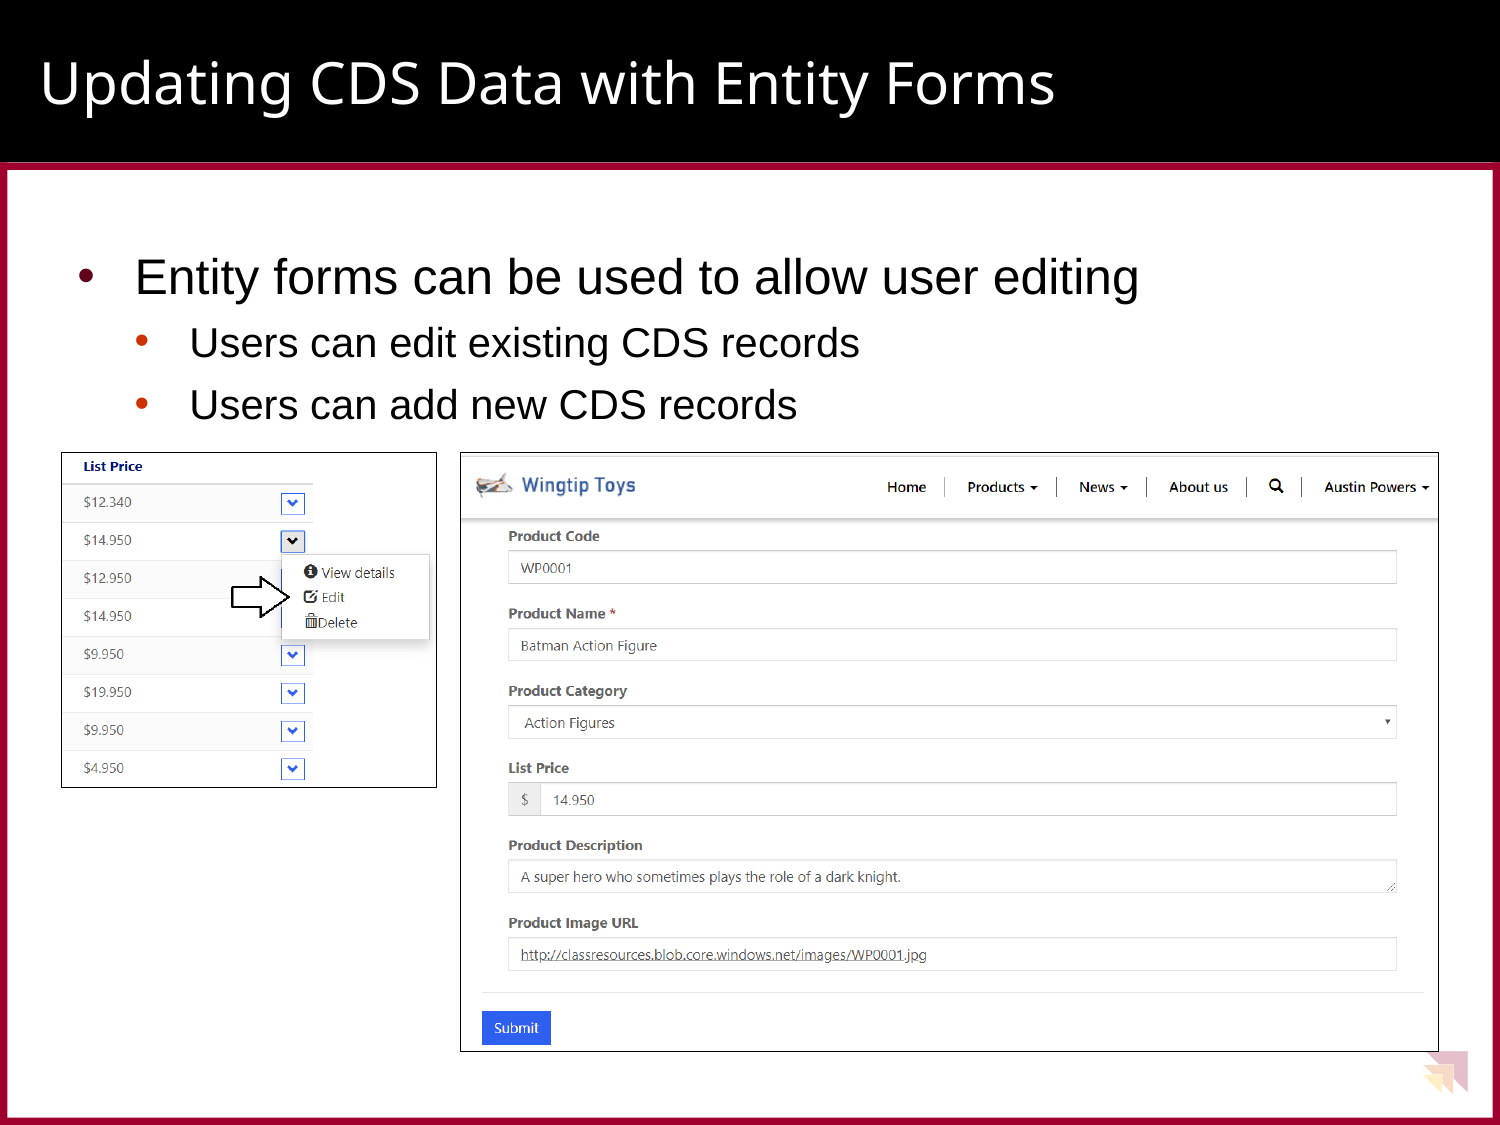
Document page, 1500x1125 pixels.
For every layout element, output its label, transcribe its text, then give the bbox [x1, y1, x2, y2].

list Entity forms can be used to allow user editing Users can edit existing CDS records Users can add new CDS records [62, 237, 1438, 1088]
picture [459, 452, 1439, 1052]
title Updating CDS Data with Entity Forms [24, 12, 1438, 150]
picture [61, 452, 437, 789]
